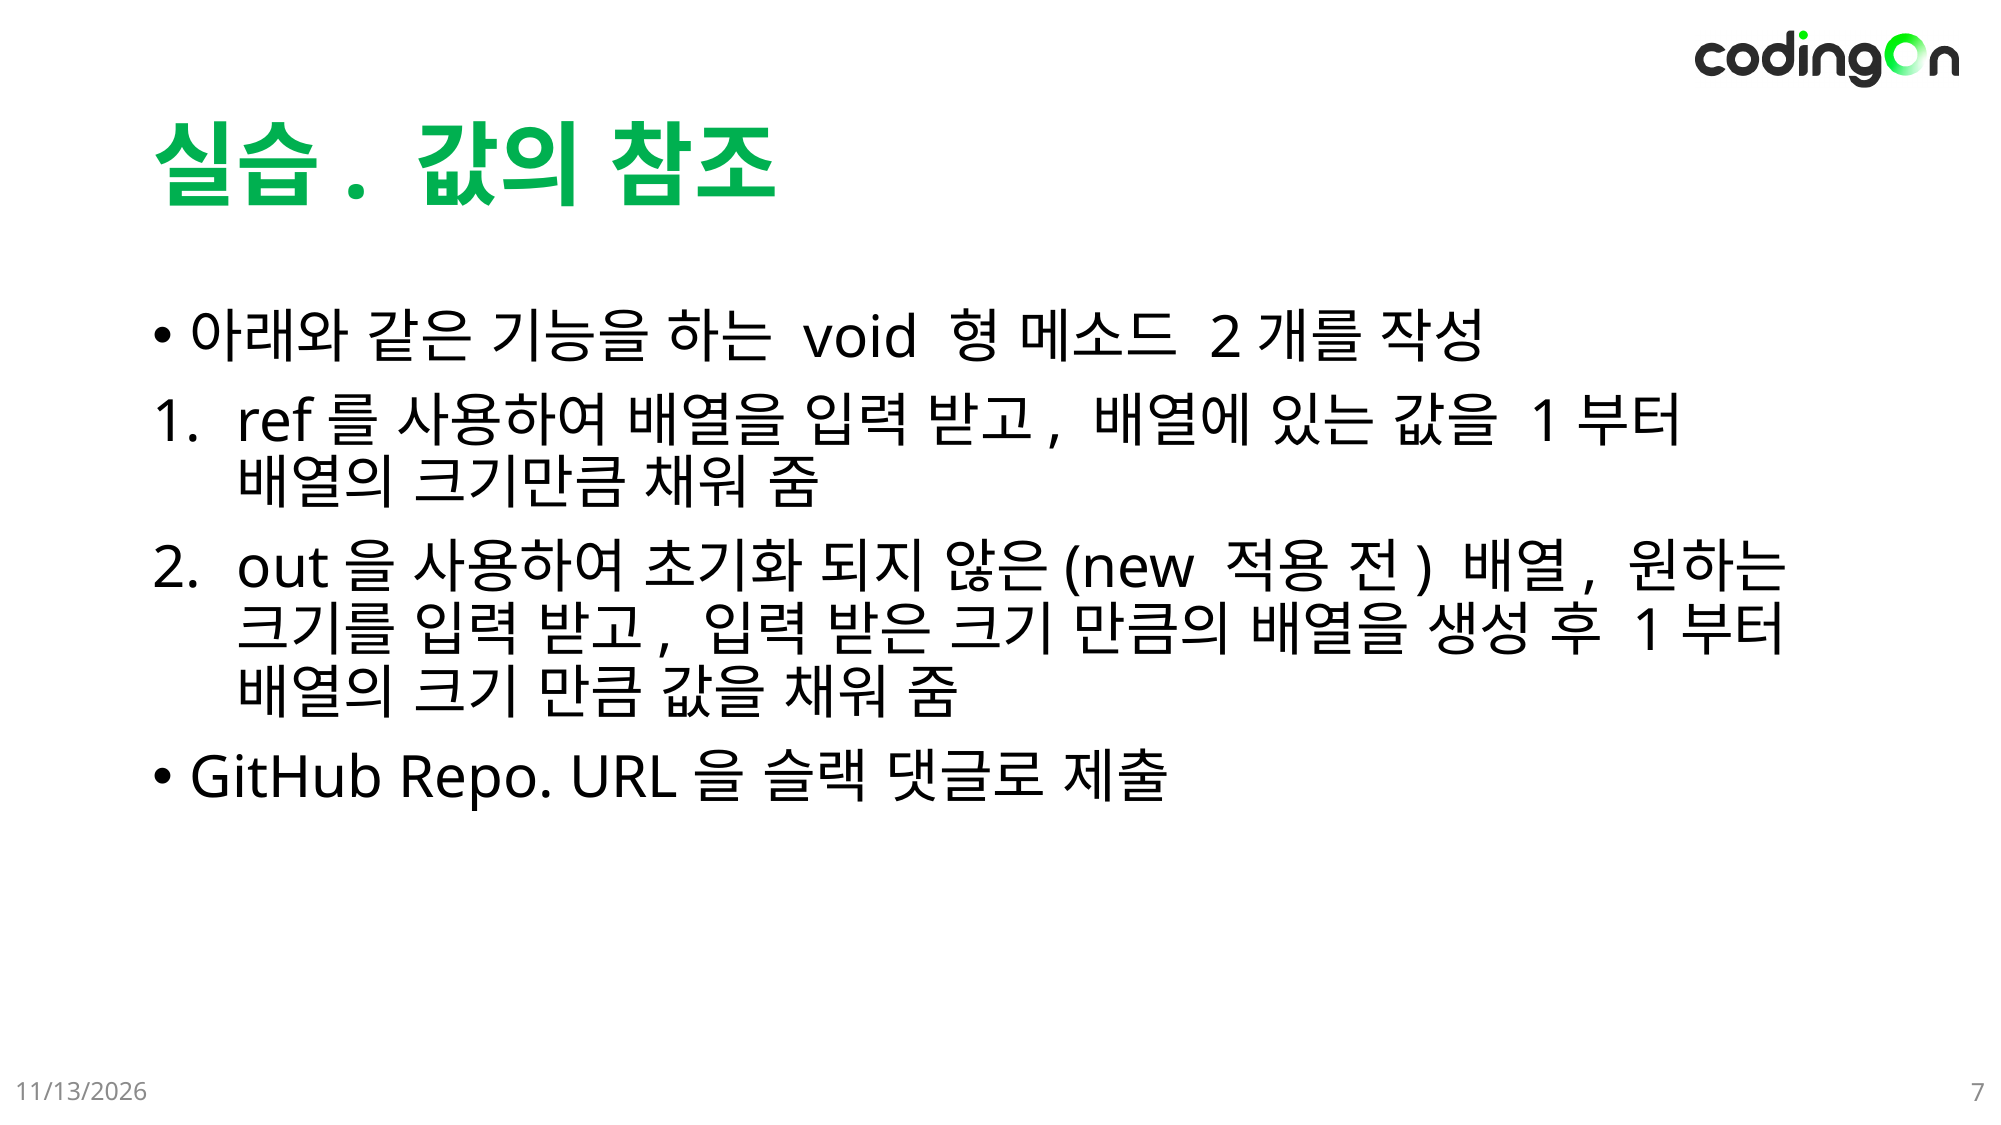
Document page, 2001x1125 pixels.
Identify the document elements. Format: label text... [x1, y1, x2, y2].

title 실습. 값의 참조 [137, 59, 1863, 278]
picture [1695, 30, 1959, 88]
slide_number 7 [1550, 1063, 2000, 1124]
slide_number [0, 1062, 450, 1123]
list 아래와 같은 기능을 하는 void 형 메소드 2개를 작성 ref를 사용하여 배열을 입력 받고, 배열에 있는 값을 1부터 배열의 크기만큼 채워 줌 out을 사용하여 초기화 되지 않은(new 적용 전) 배열, 원하는 크기를 입력 받고, 입력 받은 크기 만큼의 배열을 생성 후 1부터 배열의 크기 만큼 값을 채워 줌 GitHub Repo. URL을 슬랙 댓글로 제출 [137, 299, 1863, 1014]
